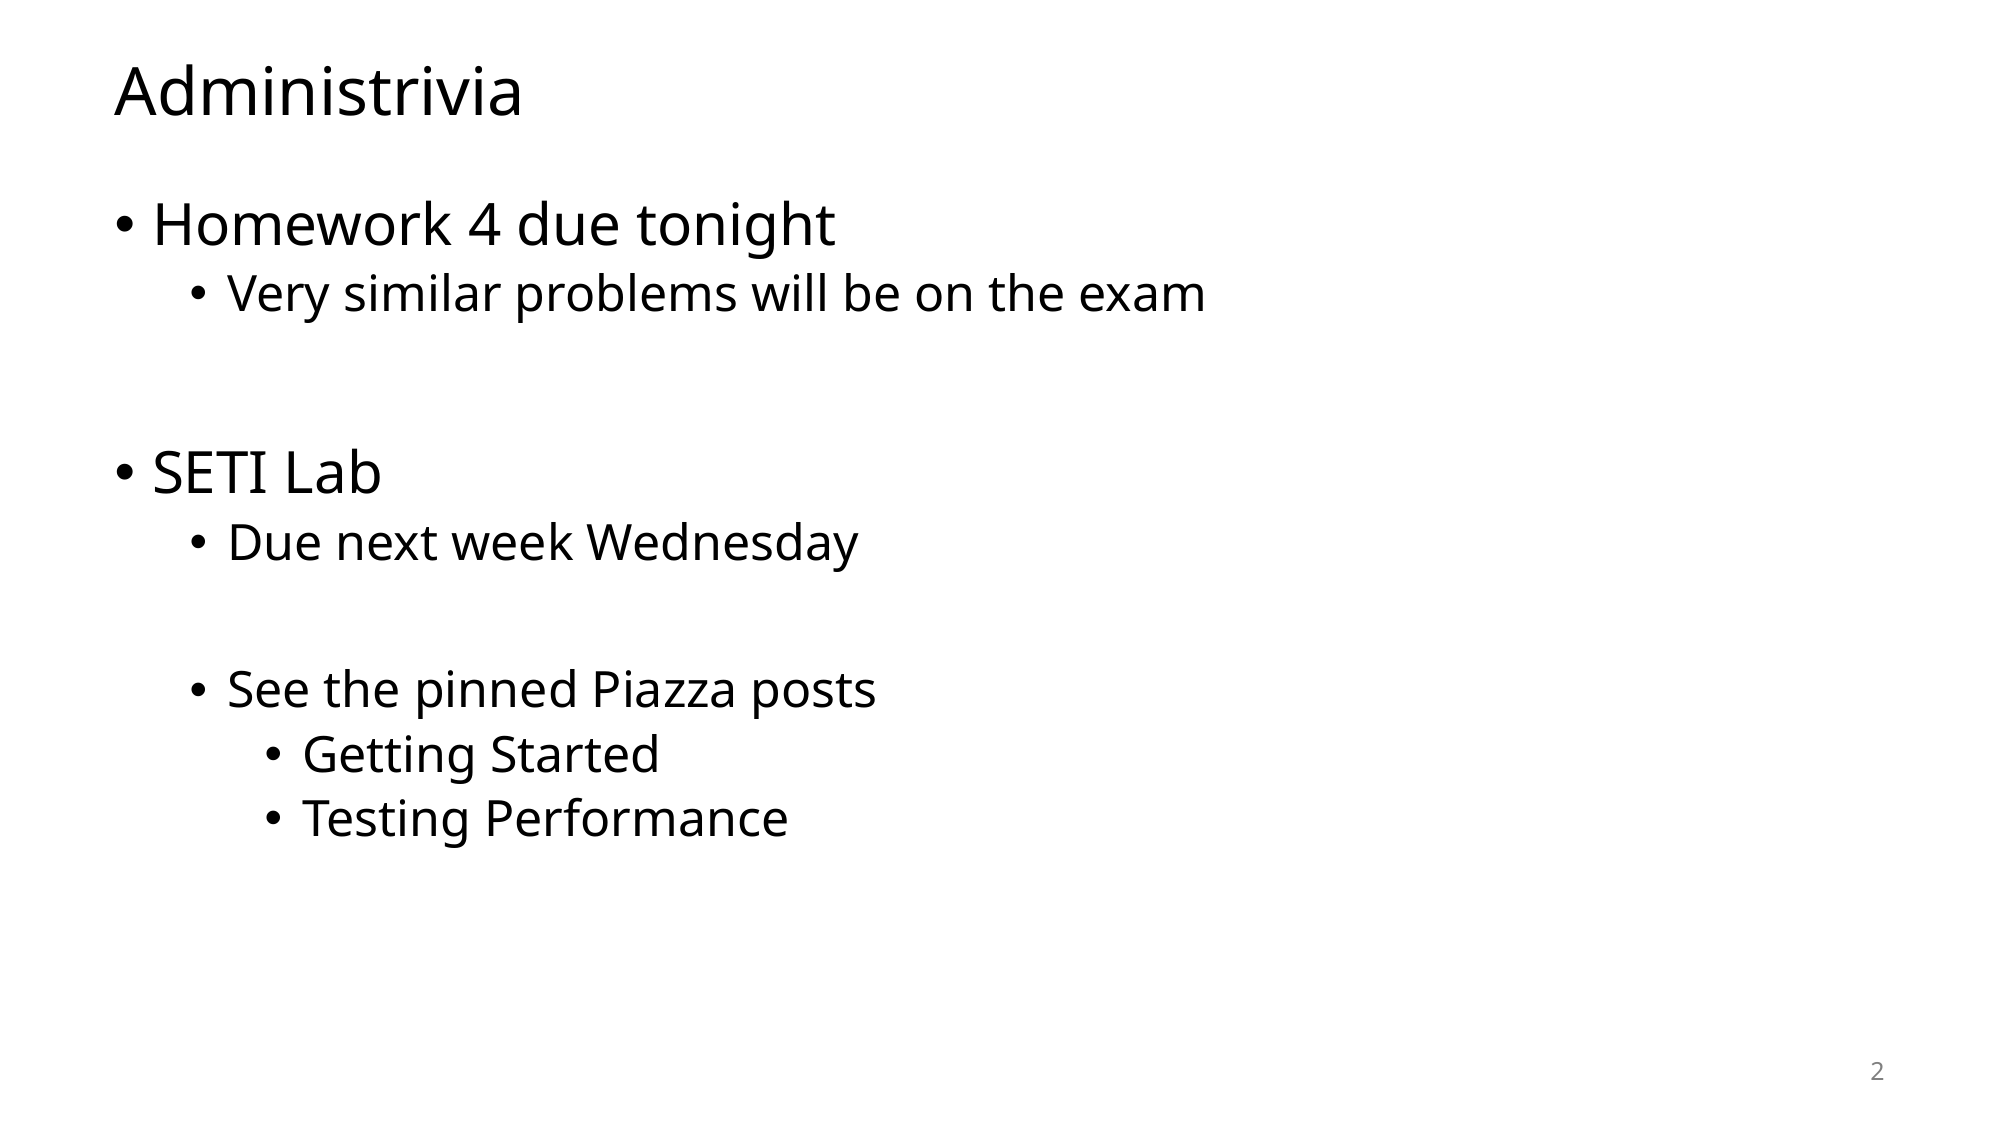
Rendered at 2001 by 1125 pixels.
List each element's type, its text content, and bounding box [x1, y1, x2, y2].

list Homework 4 due tonight Very similar problems will be on the exam SETI Lab Due next week Wednesday See the pinned Piazza posts Getting Started Testing Performance [99, 187, 1900, 1013]
slide_number 2 [1749, 1042, 1900, 1103]
title Administrivia [99, 37, 1900, 150]
